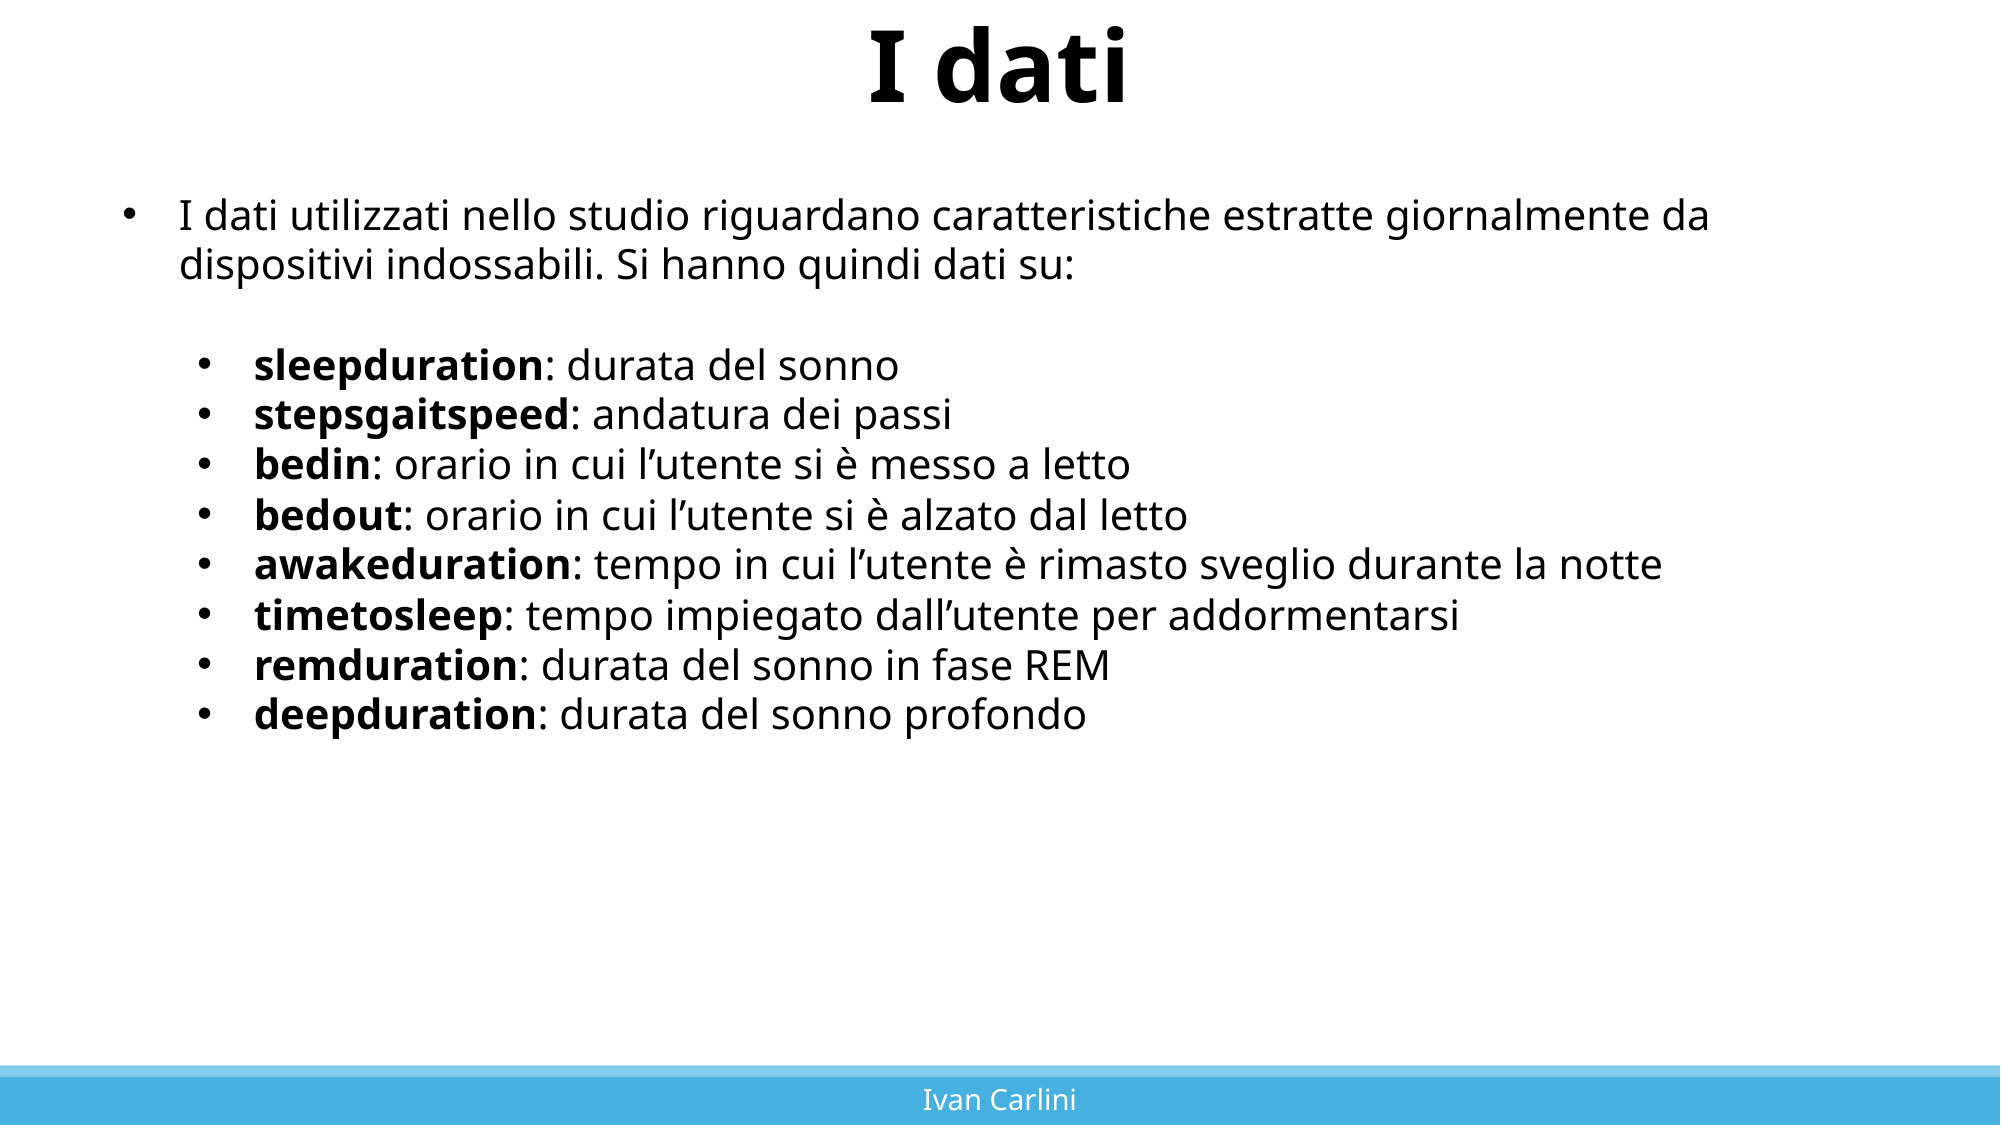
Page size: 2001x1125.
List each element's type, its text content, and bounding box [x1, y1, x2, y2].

text_box Ivan Carlini [0, 1079, 2000, 1125]
text_box I dati utilizzati nello studio riguardano caratteristiche estratte giornalmente da dispositivi indossabili. Si hanno quindi dati su: sleepduration: durata del sonno stepsgaitspeed: andatura dei passi bedin: orario in cui l’utente si è messo a letto bedout: orario in cui l’utente si è alzato dal letto awakeduration: tempo in cui l’utente è rimasto sveglio durante la notte timetosleep: tempo impiegato dall’utente per addormentarsi remduration: durata del sonno in fase REM deepduration: durata del sonno profondo [107, 180, 1893, 746]
title I dati [0, 0, 2000, 133]
text_box [0, 1064, 2000, 1079]
